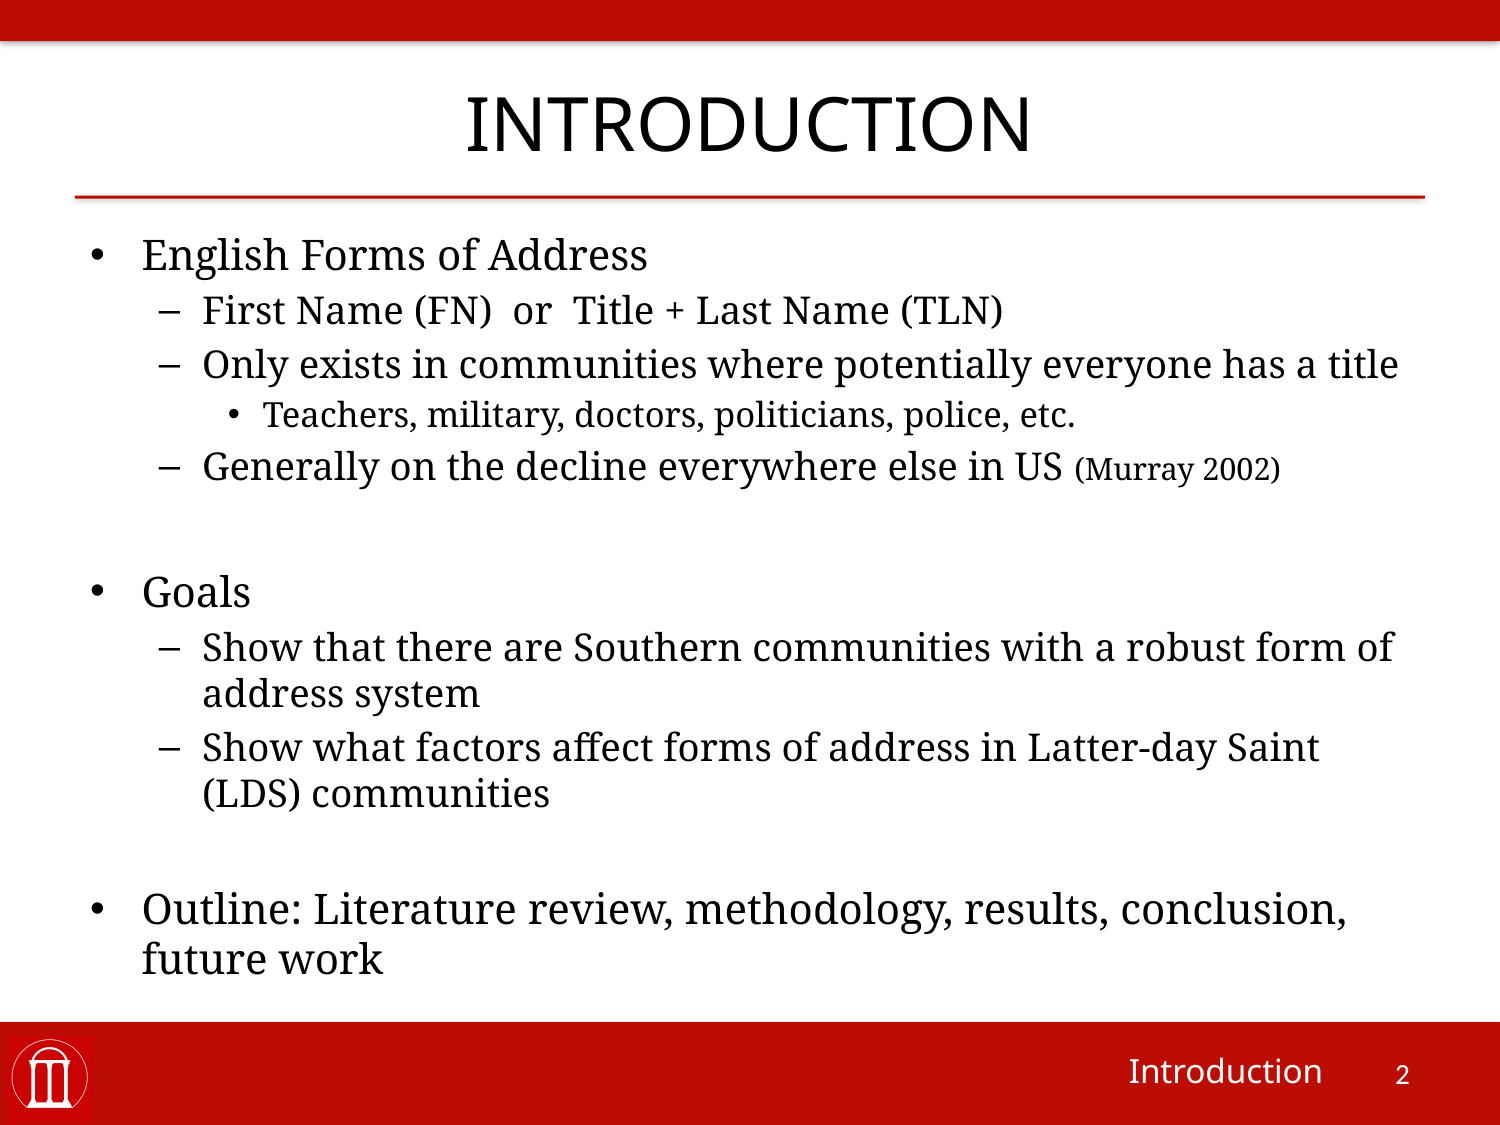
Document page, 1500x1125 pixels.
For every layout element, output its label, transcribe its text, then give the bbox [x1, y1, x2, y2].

list English Forms of Address First Name (FN) or Title + Last Name (TLN) Only exists in communities where potentially everyone has a title Teachers, military, doctors, politicians, police, etc. Generally on the decline everywhere else in US (Murray 2002) Goals Show that there are Southern communities with a robust form of address system Show what factors affect forms of address in Latter-day Saint (LDS) communities Outline: Literature review, methodology, results, conclusion, future work [75, 220, 1425, 1005]
title Introduction [75, 47, 1425, 196]
footer Introduction [863, 1042, 1339, 1103]
slide_number 2 [1344, 1042, 1425, 1103]
picture [6, 1036, 93, 1123]
